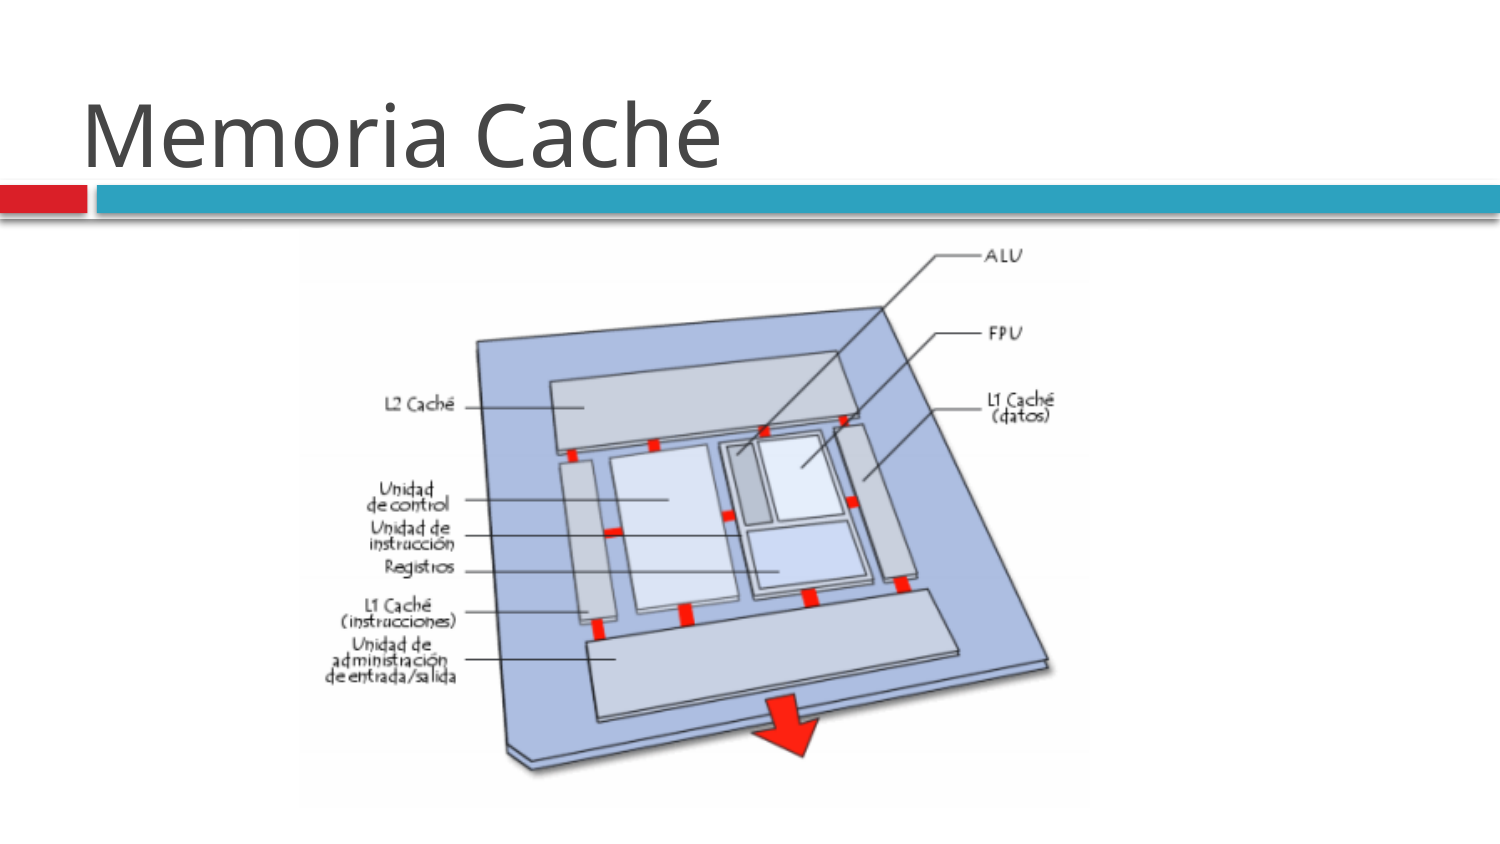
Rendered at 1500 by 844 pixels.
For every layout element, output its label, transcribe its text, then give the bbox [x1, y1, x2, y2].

title Memoria Caché [64, 11, 1340, 193]
picture [241, 229, 1149, 809]
